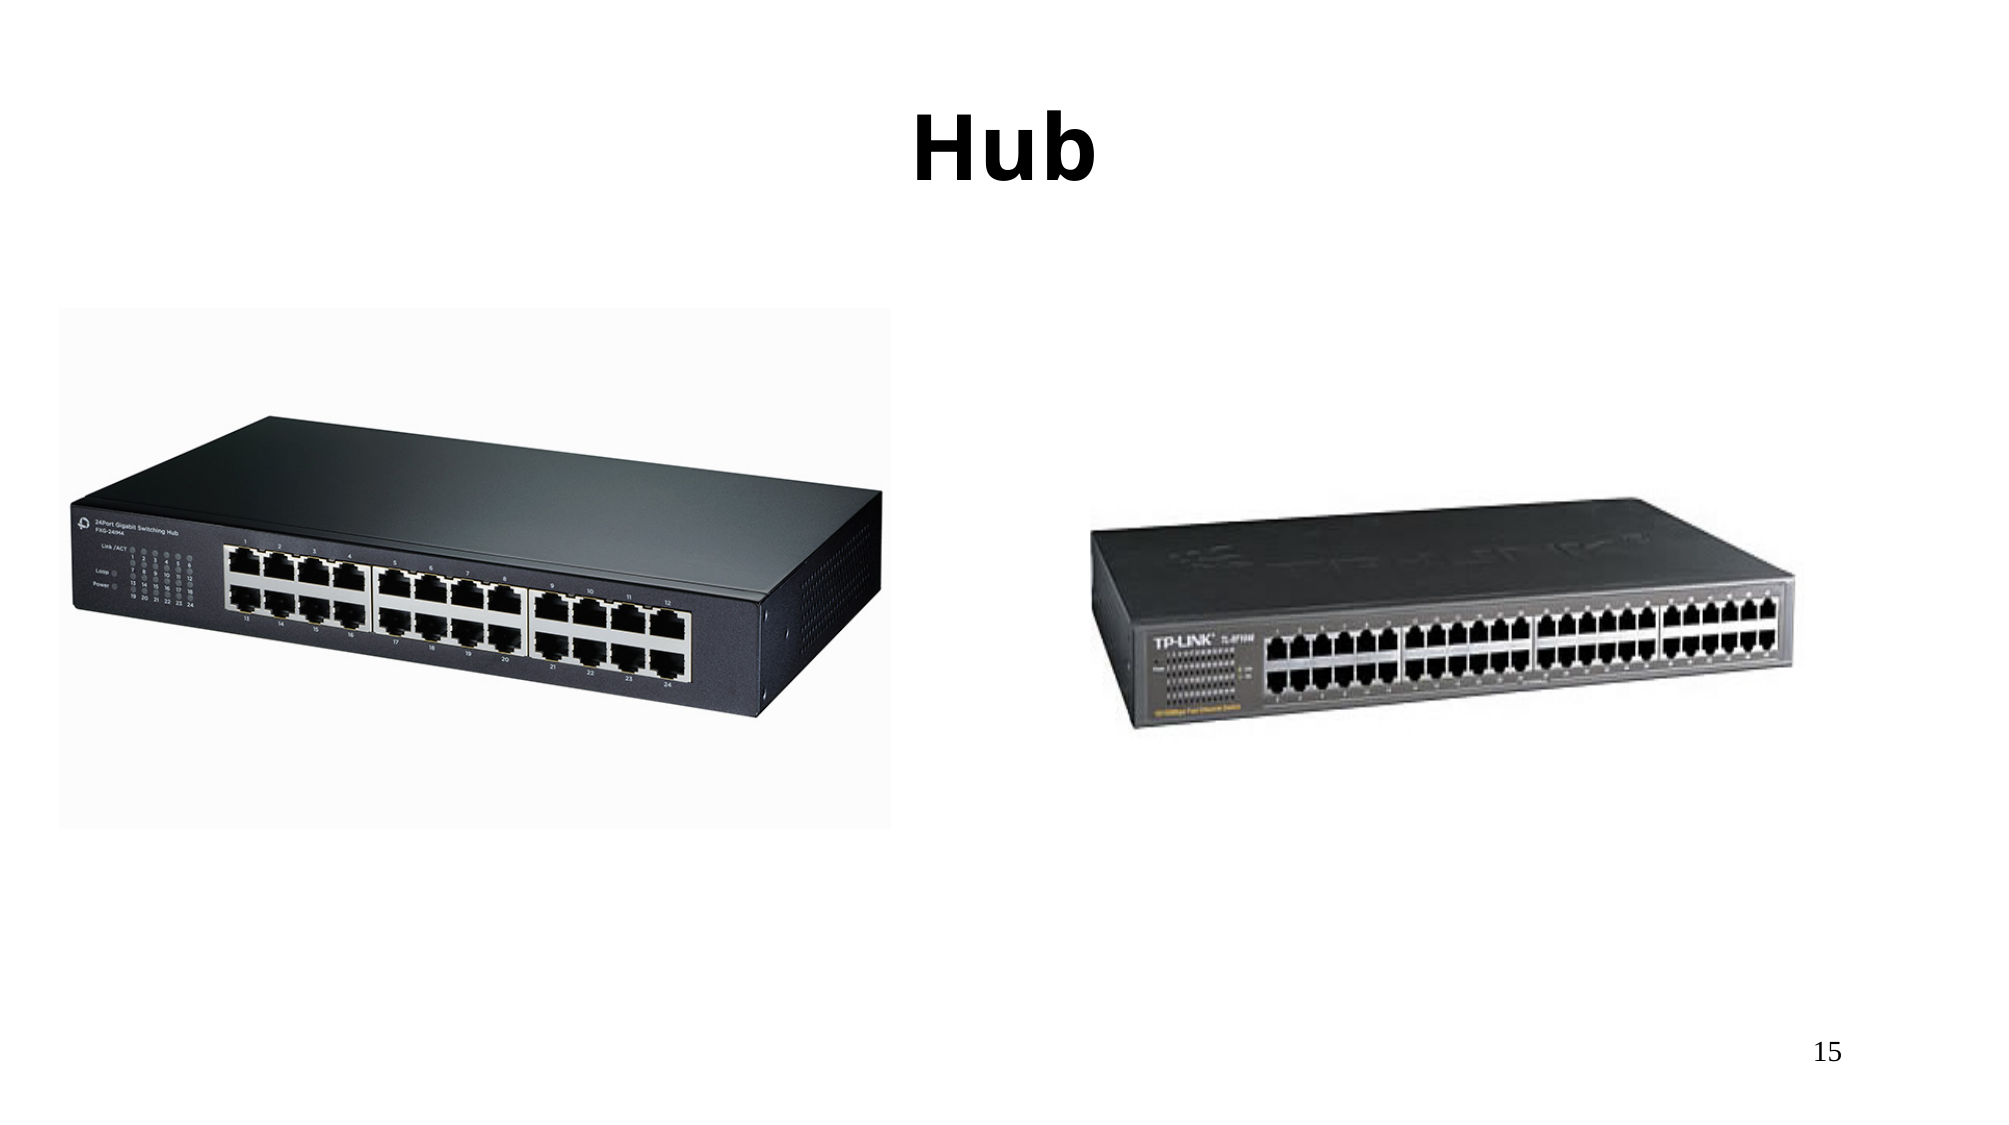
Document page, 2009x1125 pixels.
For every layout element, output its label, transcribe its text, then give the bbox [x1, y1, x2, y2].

picture [1028, 237, 1811, 901]
title Hub [150, 50, 1858, 238]
picture [58, 308, 891, 830]
slide_number 15 [1438, 1024, 1858, 1101]
